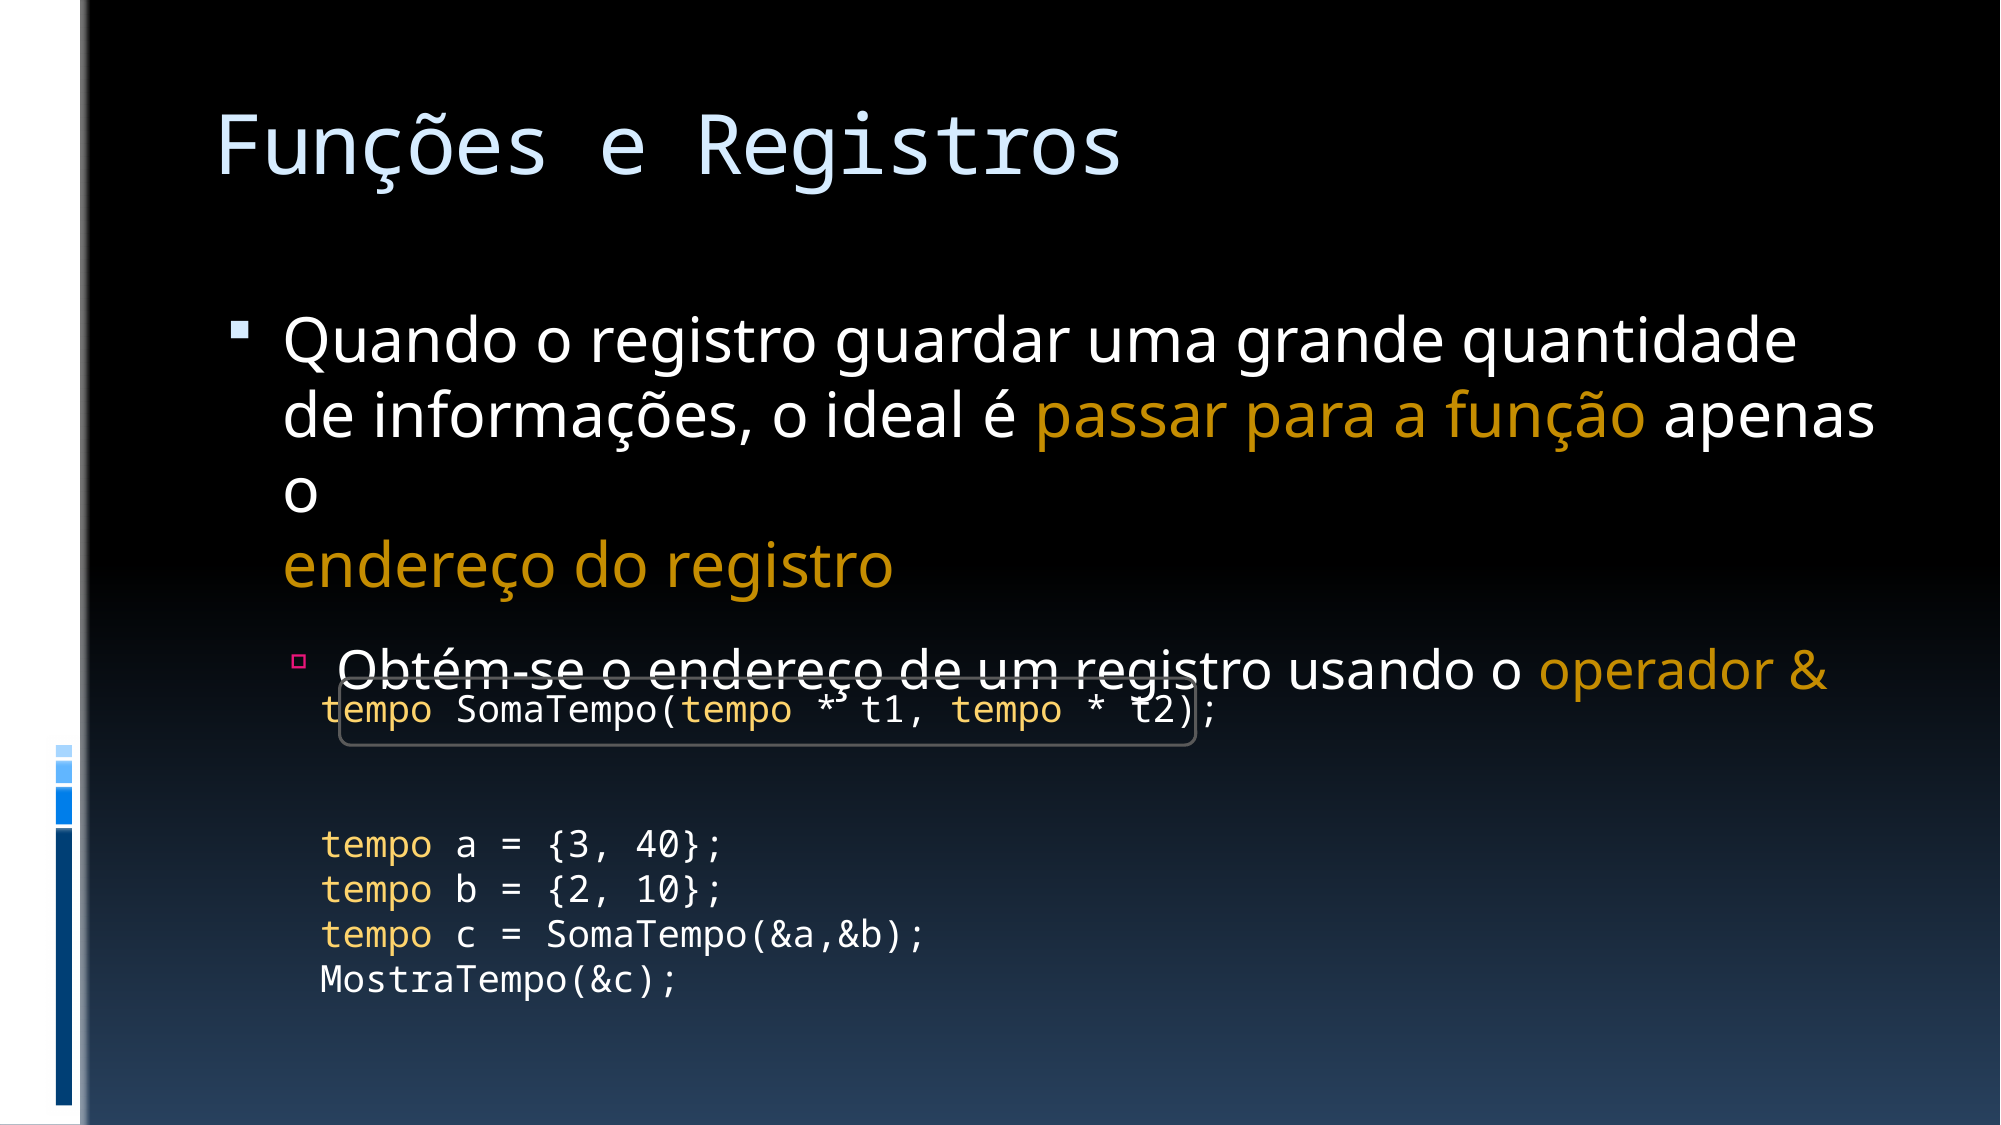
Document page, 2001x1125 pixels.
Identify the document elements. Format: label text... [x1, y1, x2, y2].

title Funções e Registros [200, 83, 1900, 234]
text_box [338, 676, 1198, 747]
list Quando o registro guardar uma grande quantidade de informações, o ideal é passar para a função apenas o endereço do registro Obtém-se o endereço de um registro usando o operador & [200, 292, 1900, 1043]
text_box tempo SomaTempo(tempo * t1, tempo * t2); tempo a = {3, 40}; tempo b = {2, 10}; tempo c = SomaTempo(&a,&b); MostraTempo(&c); [305, 678, 1235, 1008]
